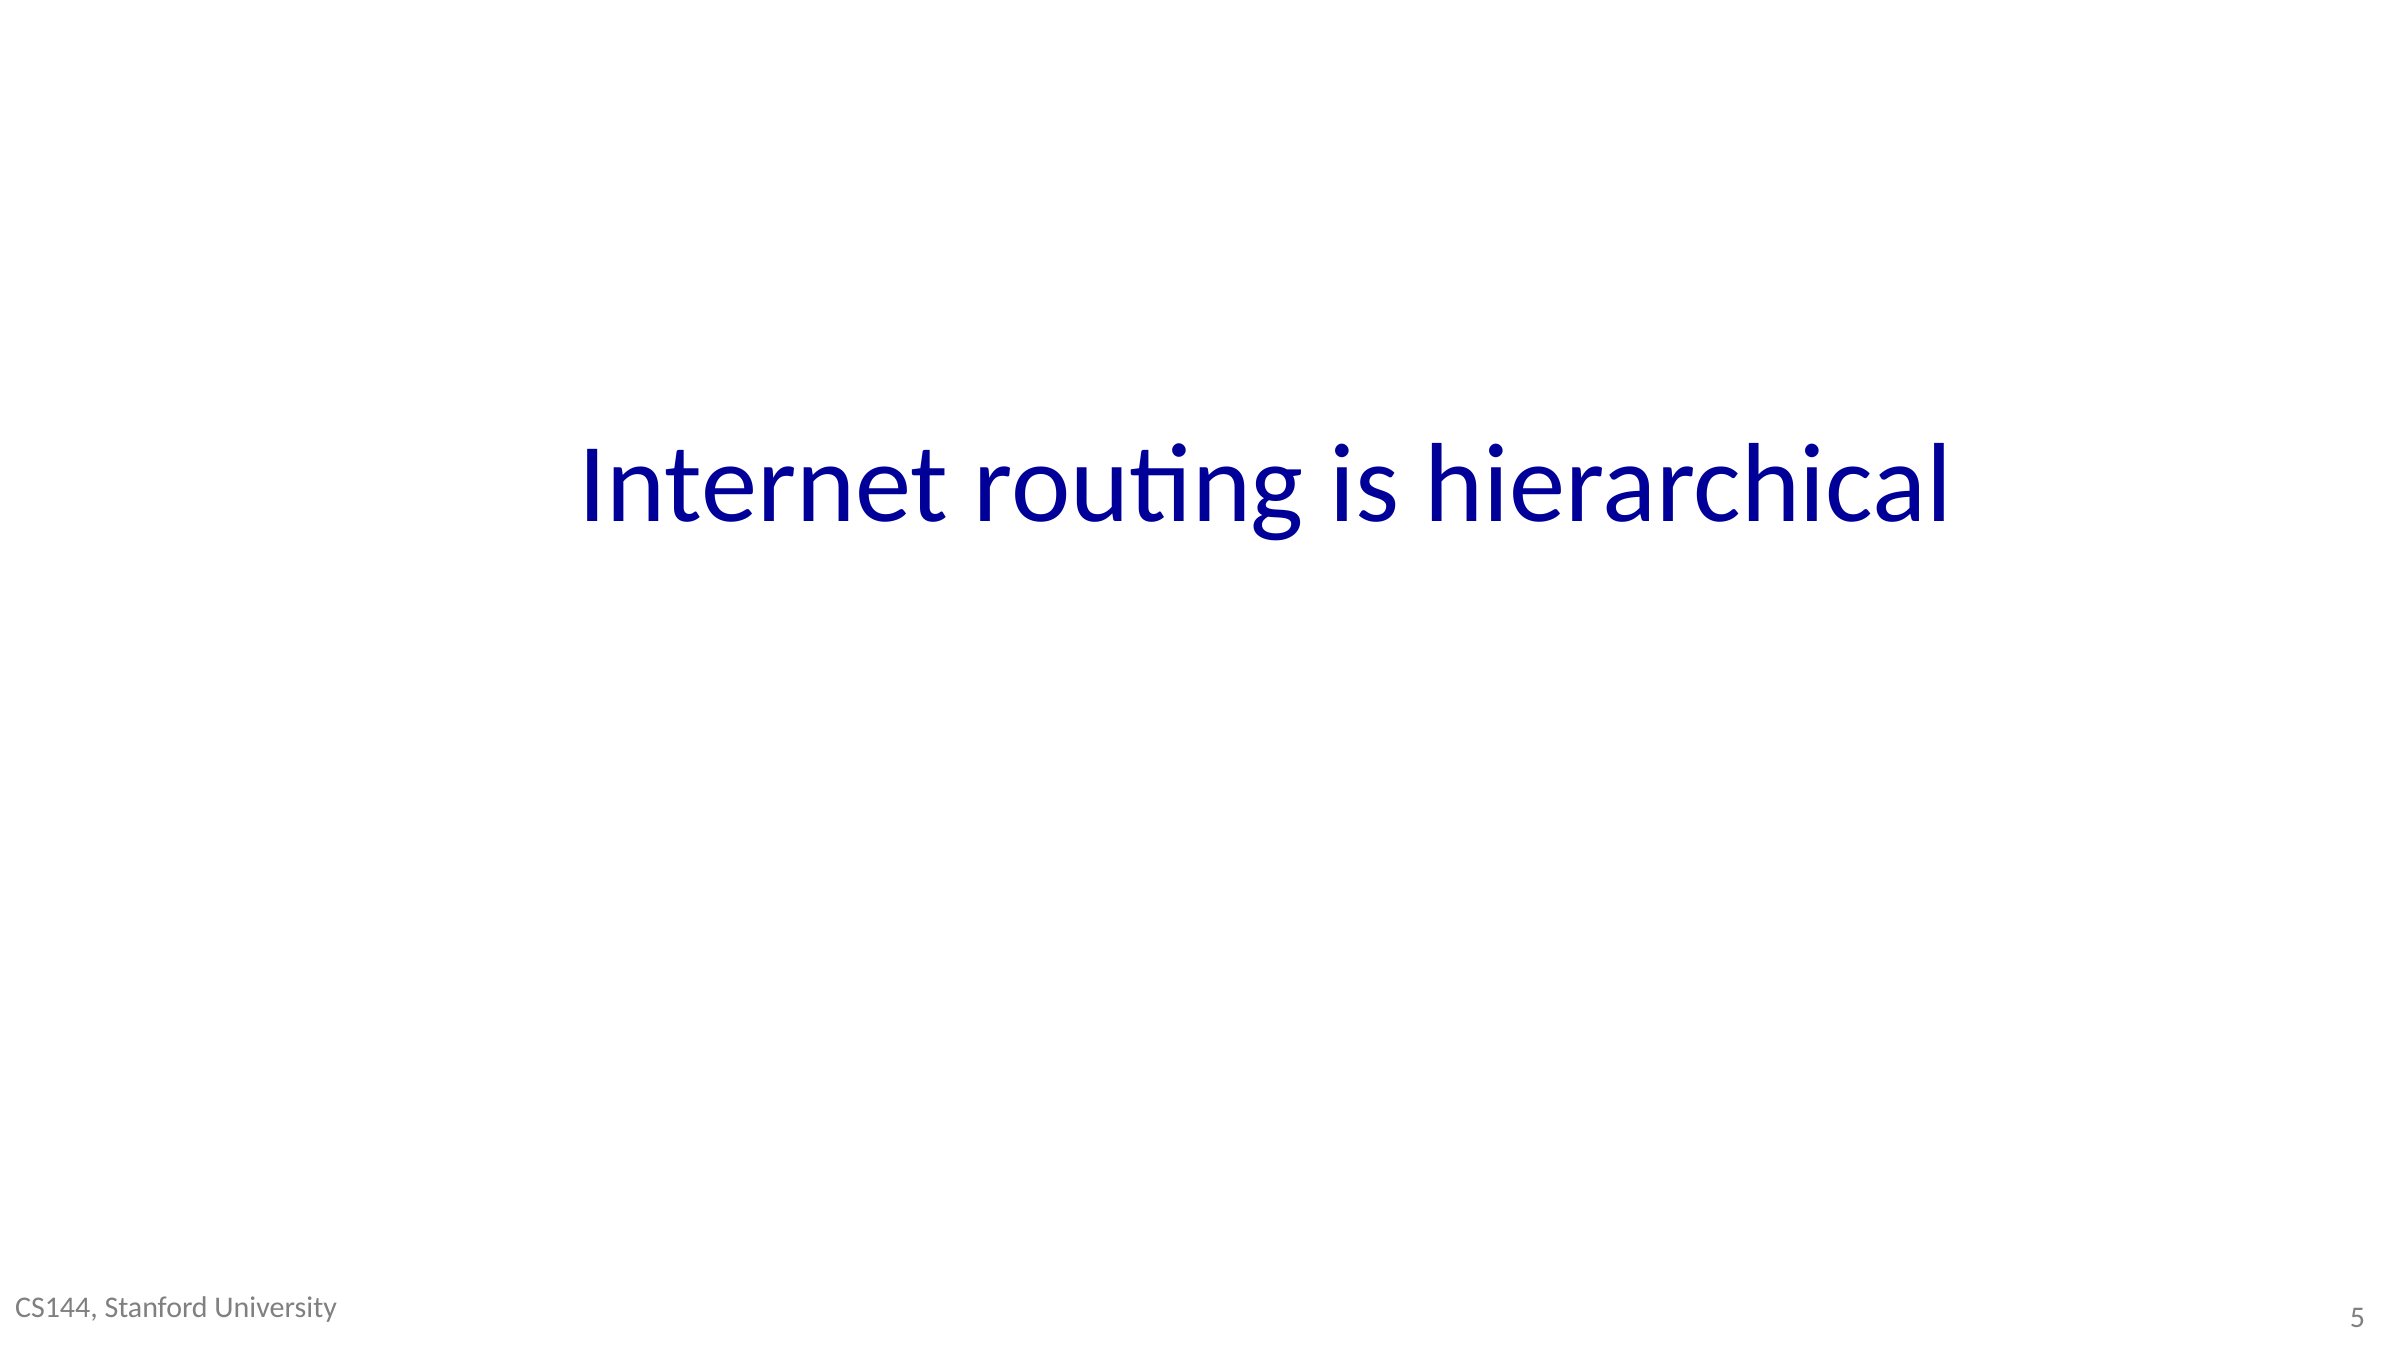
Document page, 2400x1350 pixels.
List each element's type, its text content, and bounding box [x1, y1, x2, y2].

title Internet routing is hierarchical [320, 363, 2211, 589]
footer CS144, Stanford University [0, 1280, 570, 1344]
